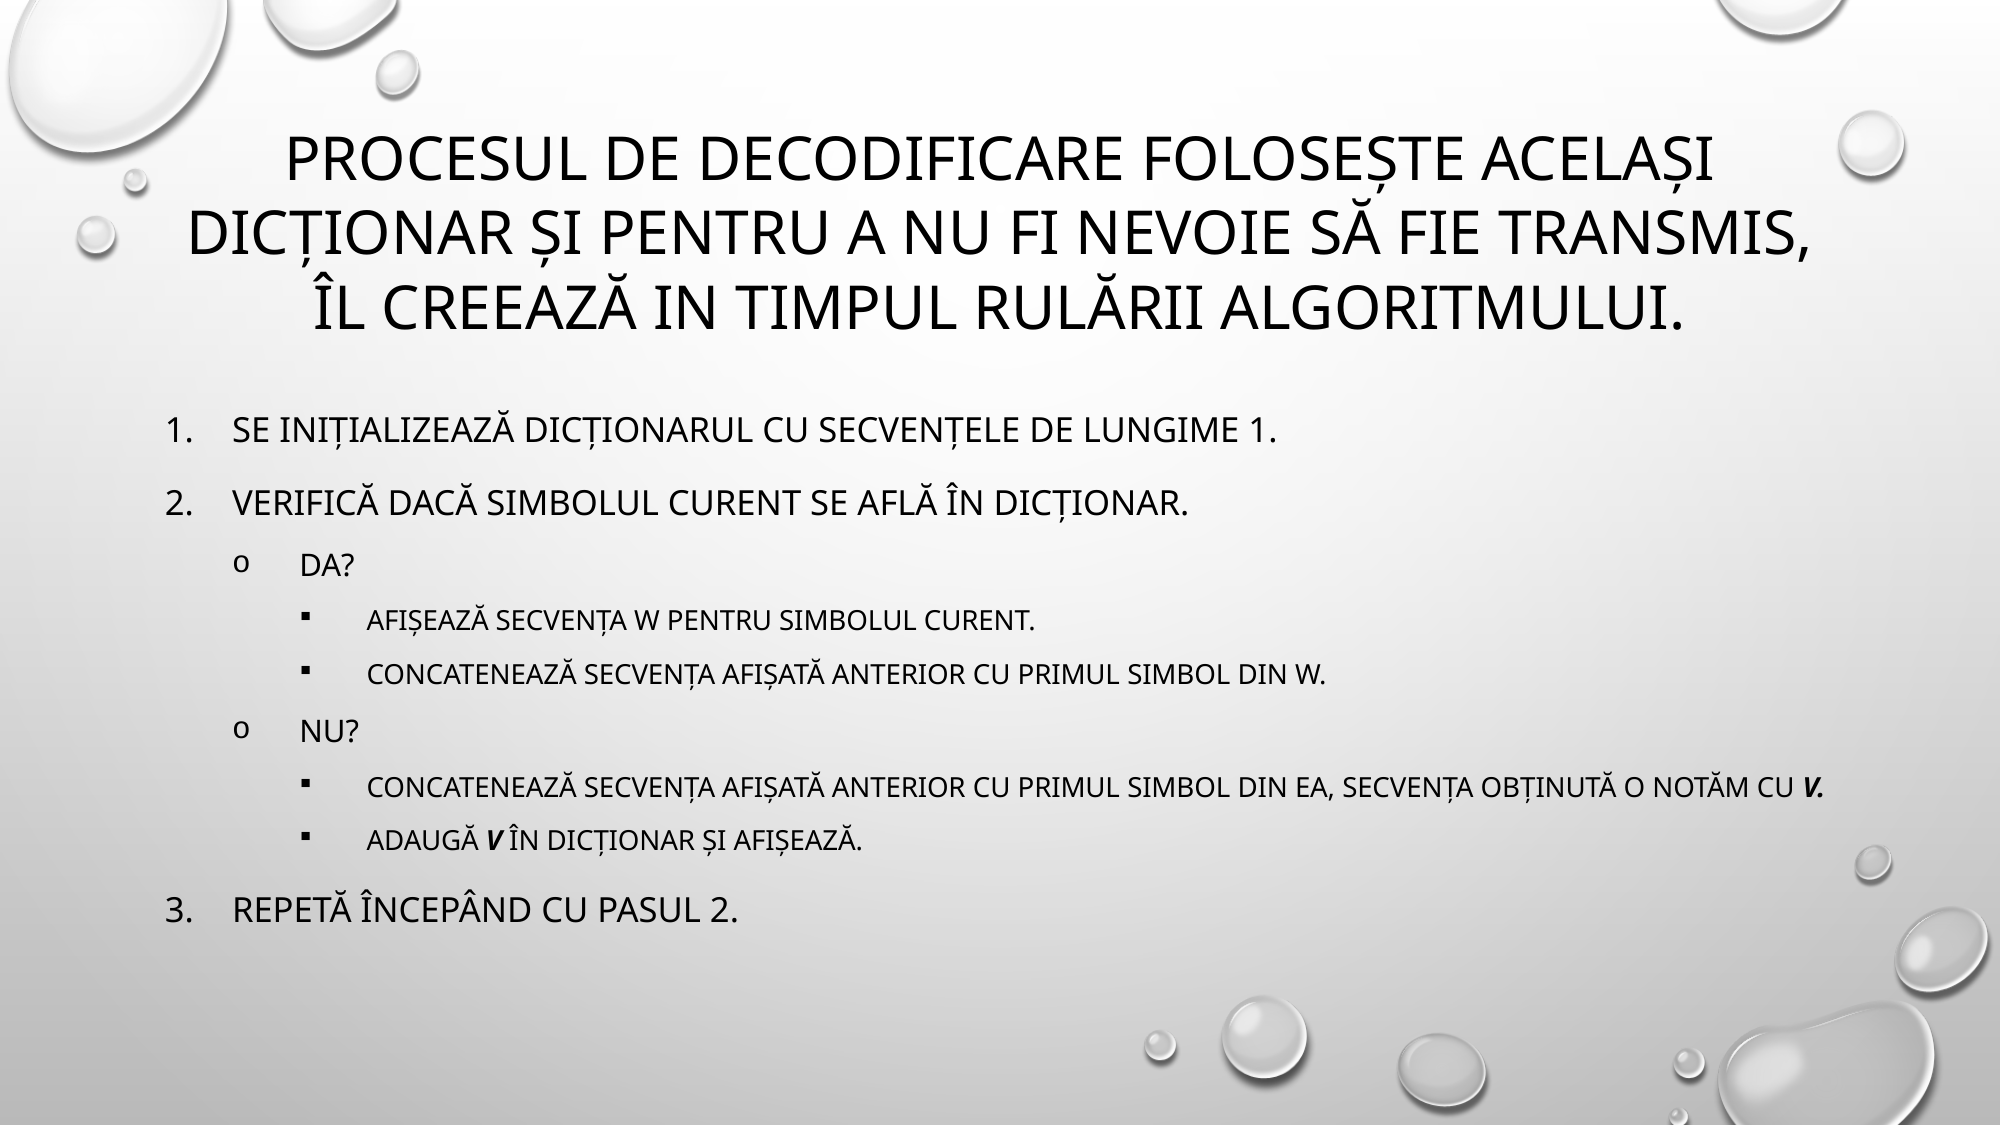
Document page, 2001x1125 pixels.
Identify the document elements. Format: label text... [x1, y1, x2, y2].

title Procesul de decodificare folosește același dicționar și pentru a nu fi nevoie să fie transmis, îl creează in timpul rulării algoritmului. [149, 101, 1851, 364]
list Se inițializează dicționarul cu secvențele de lungime 1. Verifică dacă simbolul curent se află în dicționar. Da? Afișează secvența W pentru simbolul curent. Concatenează secvența afișată anterior cu primul simbol din W. Nu? Concatenează secvența afișată anterior cu primul simbol din ea, secvența obținută o notăm cu V. Adaugă V în dicționar și afișează. Repetă începând cu pasul 2. [149, 388, 1850, 950]
picture [0, 0, 2000, 1125]
